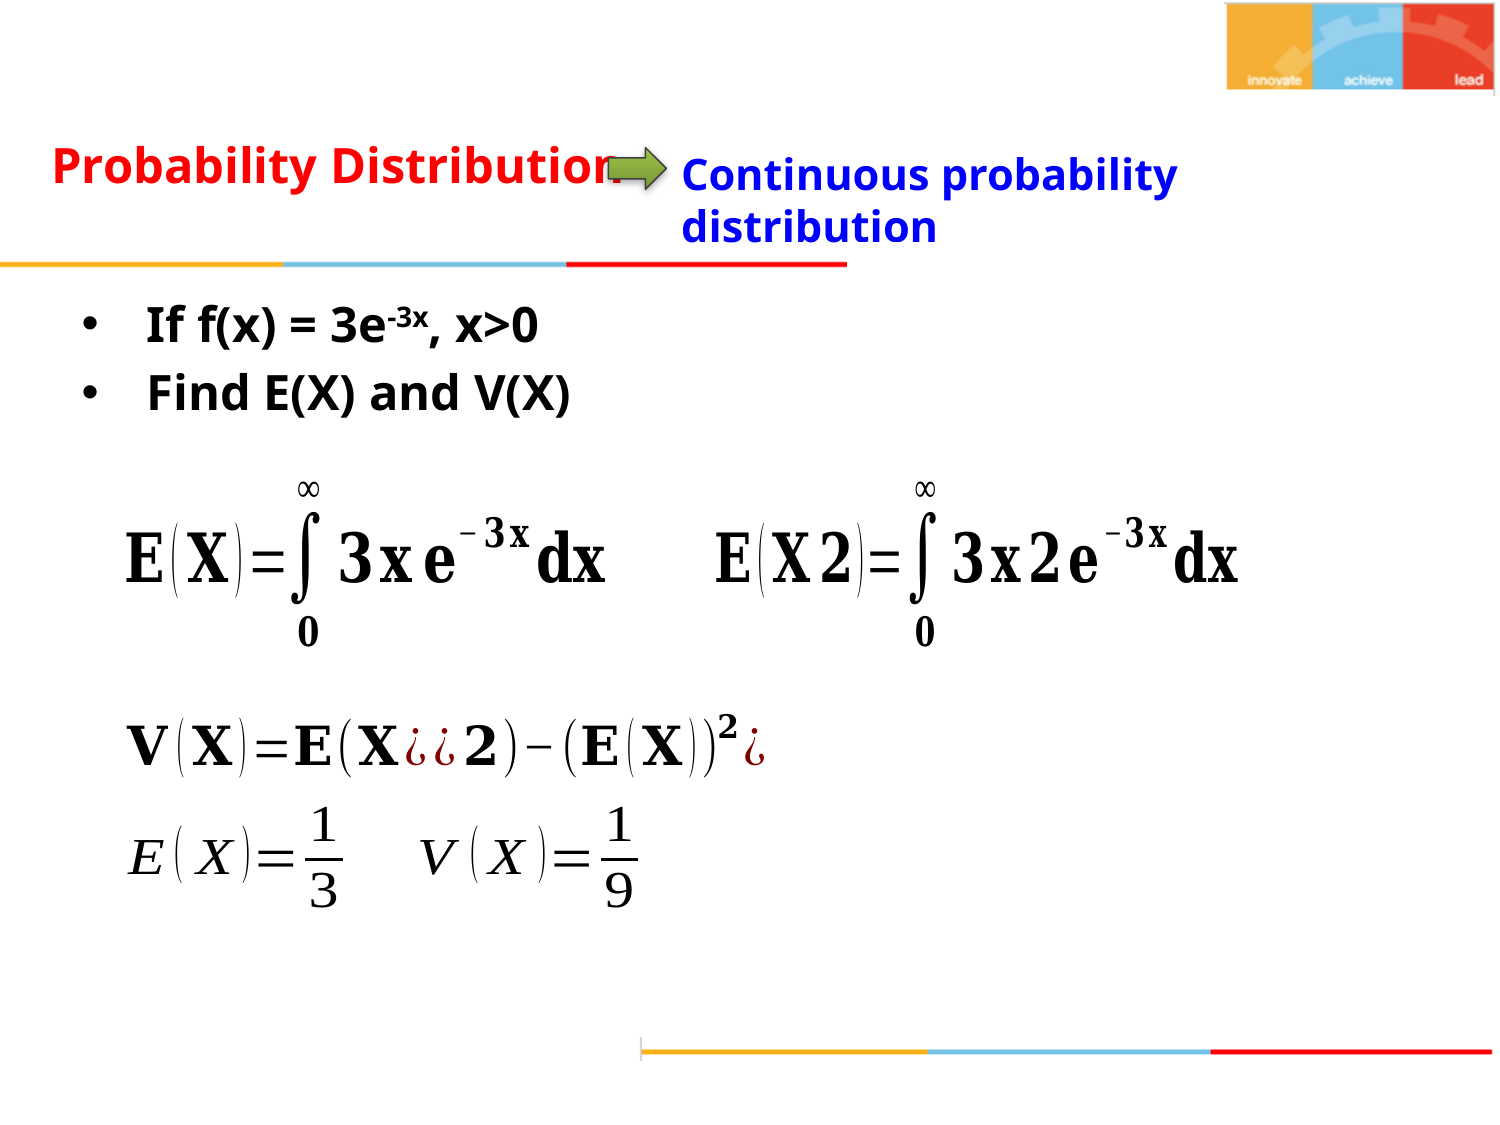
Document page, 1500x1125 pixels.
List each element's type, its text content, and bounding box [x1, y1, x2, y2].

picture [1224, 0, 1500, 97]
text_box Continuous probability distribution [666, 139, 1454, 204]
picture [0, 242, 1500, 274]
text_box If f(x) = 3e-3x, x>0 Find E(X) and V(X) [71, 289, 1432, 444]
text_box Probability Distribution [36, 127, 715, 192]
picture [638, 1037, 1498, 1062]
text_box [607, 146, 667, 191]
